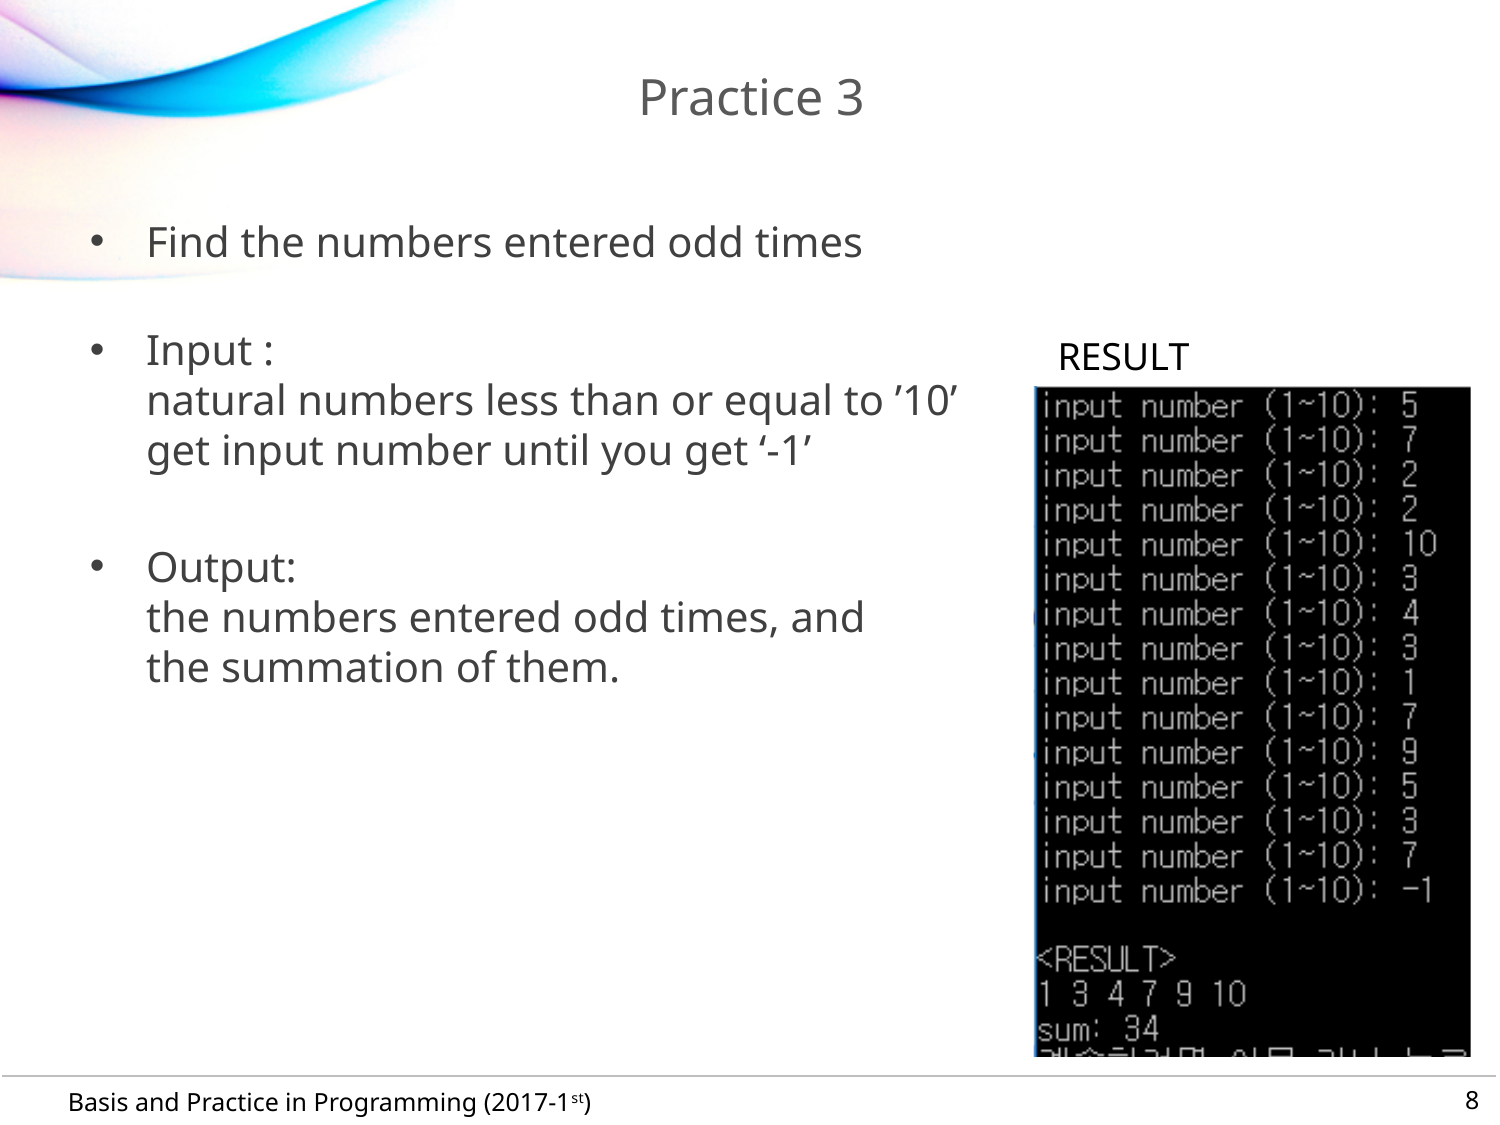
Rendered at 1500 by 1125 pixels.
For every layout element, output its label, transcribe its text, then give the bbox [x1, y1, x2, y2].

title Practice 3 [76, 54, 1427, 138]
slide_number 8 [1144, 1080, 1495, 1123]
text_box RESULT [1042, 325, 1374, 384]
list Find the numbers entered odd times Input : natural numbers less than or equal to ’10’ get input number until you get ‘-1’ Output: the numbers entered odd times, and the summation of them. [75, 208, 1447, 986]
picture [0, 0, 455, 388]
picture [1033, 385, 1471, 1058]
